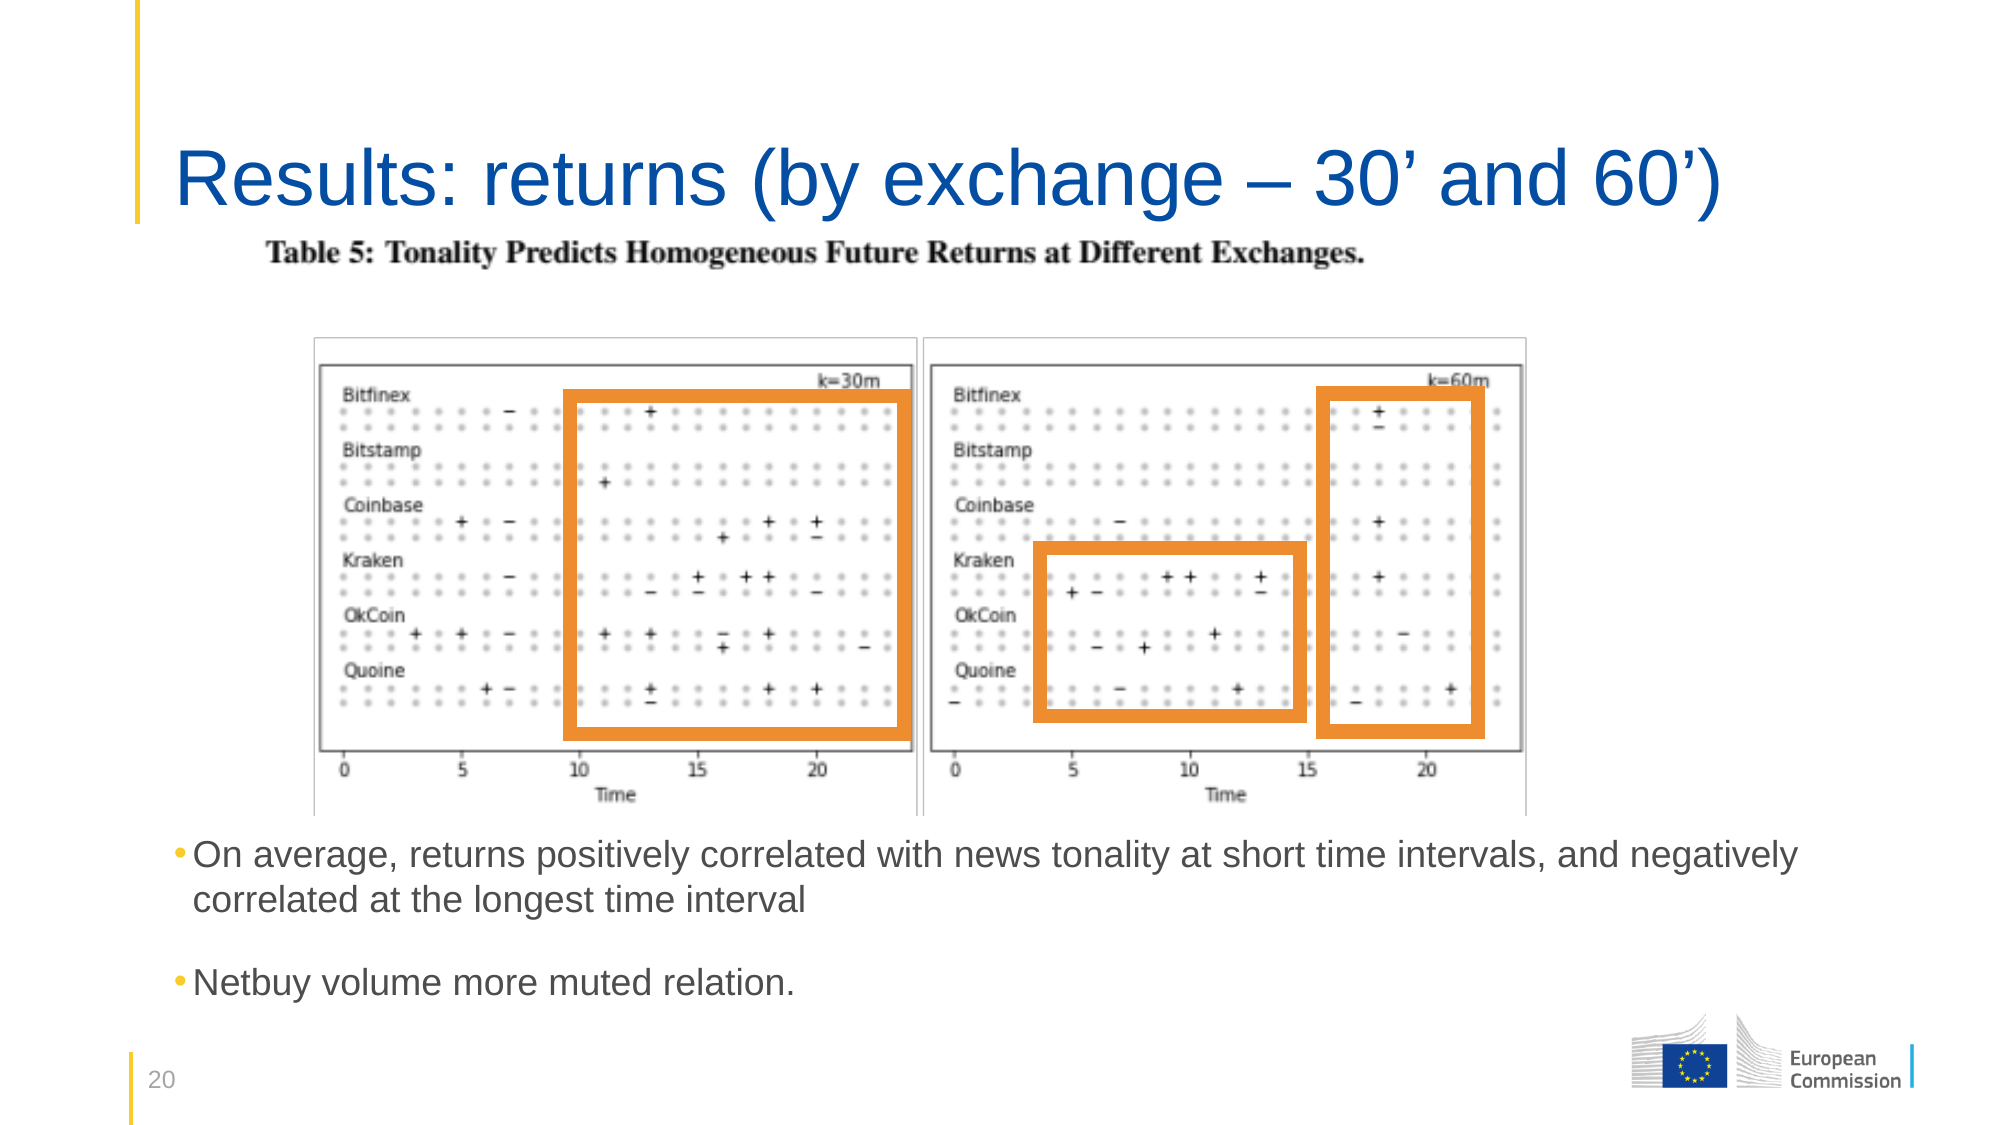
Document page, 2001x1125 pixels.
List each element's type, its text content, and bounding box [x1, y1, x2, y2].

list On average, returns positively correlated with news tonality at short time intervals, and negatively correlated at the longest time interval Netbuy volume more muted relation. [159, 822, 1844, 1030]
title Results: returns (by exchange – 30’ and 60’) [159, 94, 1843, 223]
picture [249, 228, 1570, 816]
picture [1631, 1013, 1915, 1091]
